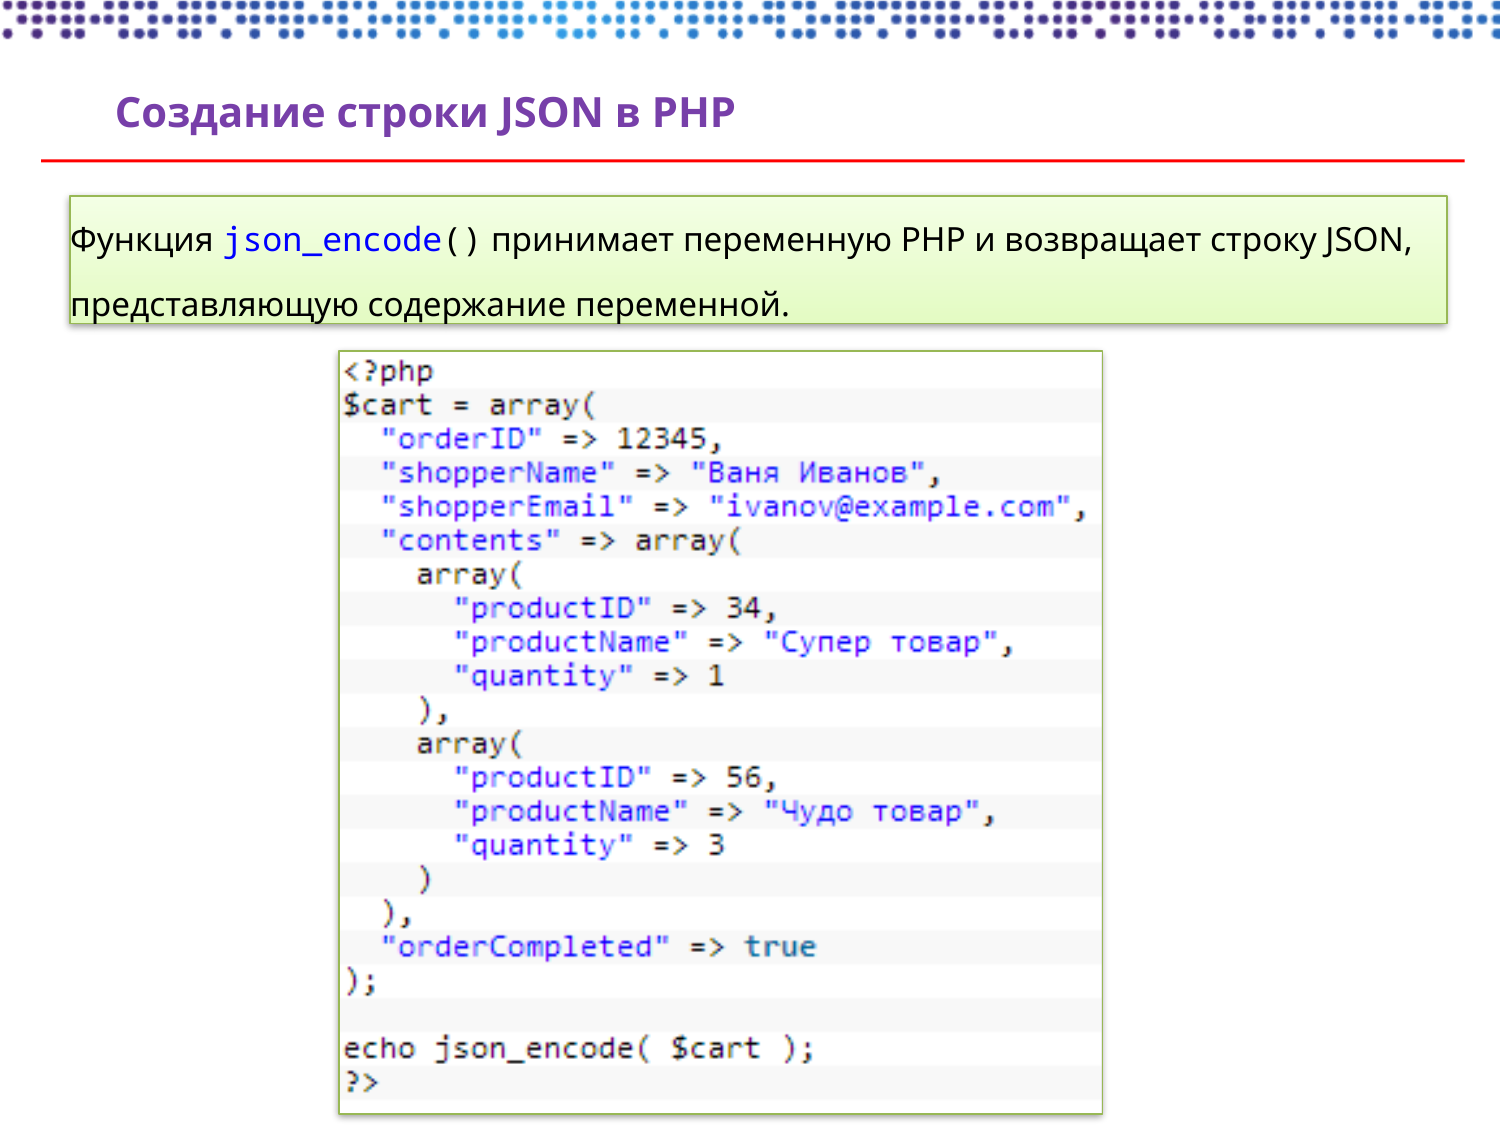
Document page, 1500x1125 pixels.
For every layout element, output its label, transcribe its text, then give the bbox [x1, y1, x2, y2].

picture [0, 0, 1500, 51]
picture [339, 351, 1102, 1114]
text_box Создание строки JSON в PHP [100, 78, 1447, 143]
text_box Функция json_encode() принимает переменную PHP и возвращает строку JSON, представляющую содержание переменной. [69, 195, 1448, 324]
